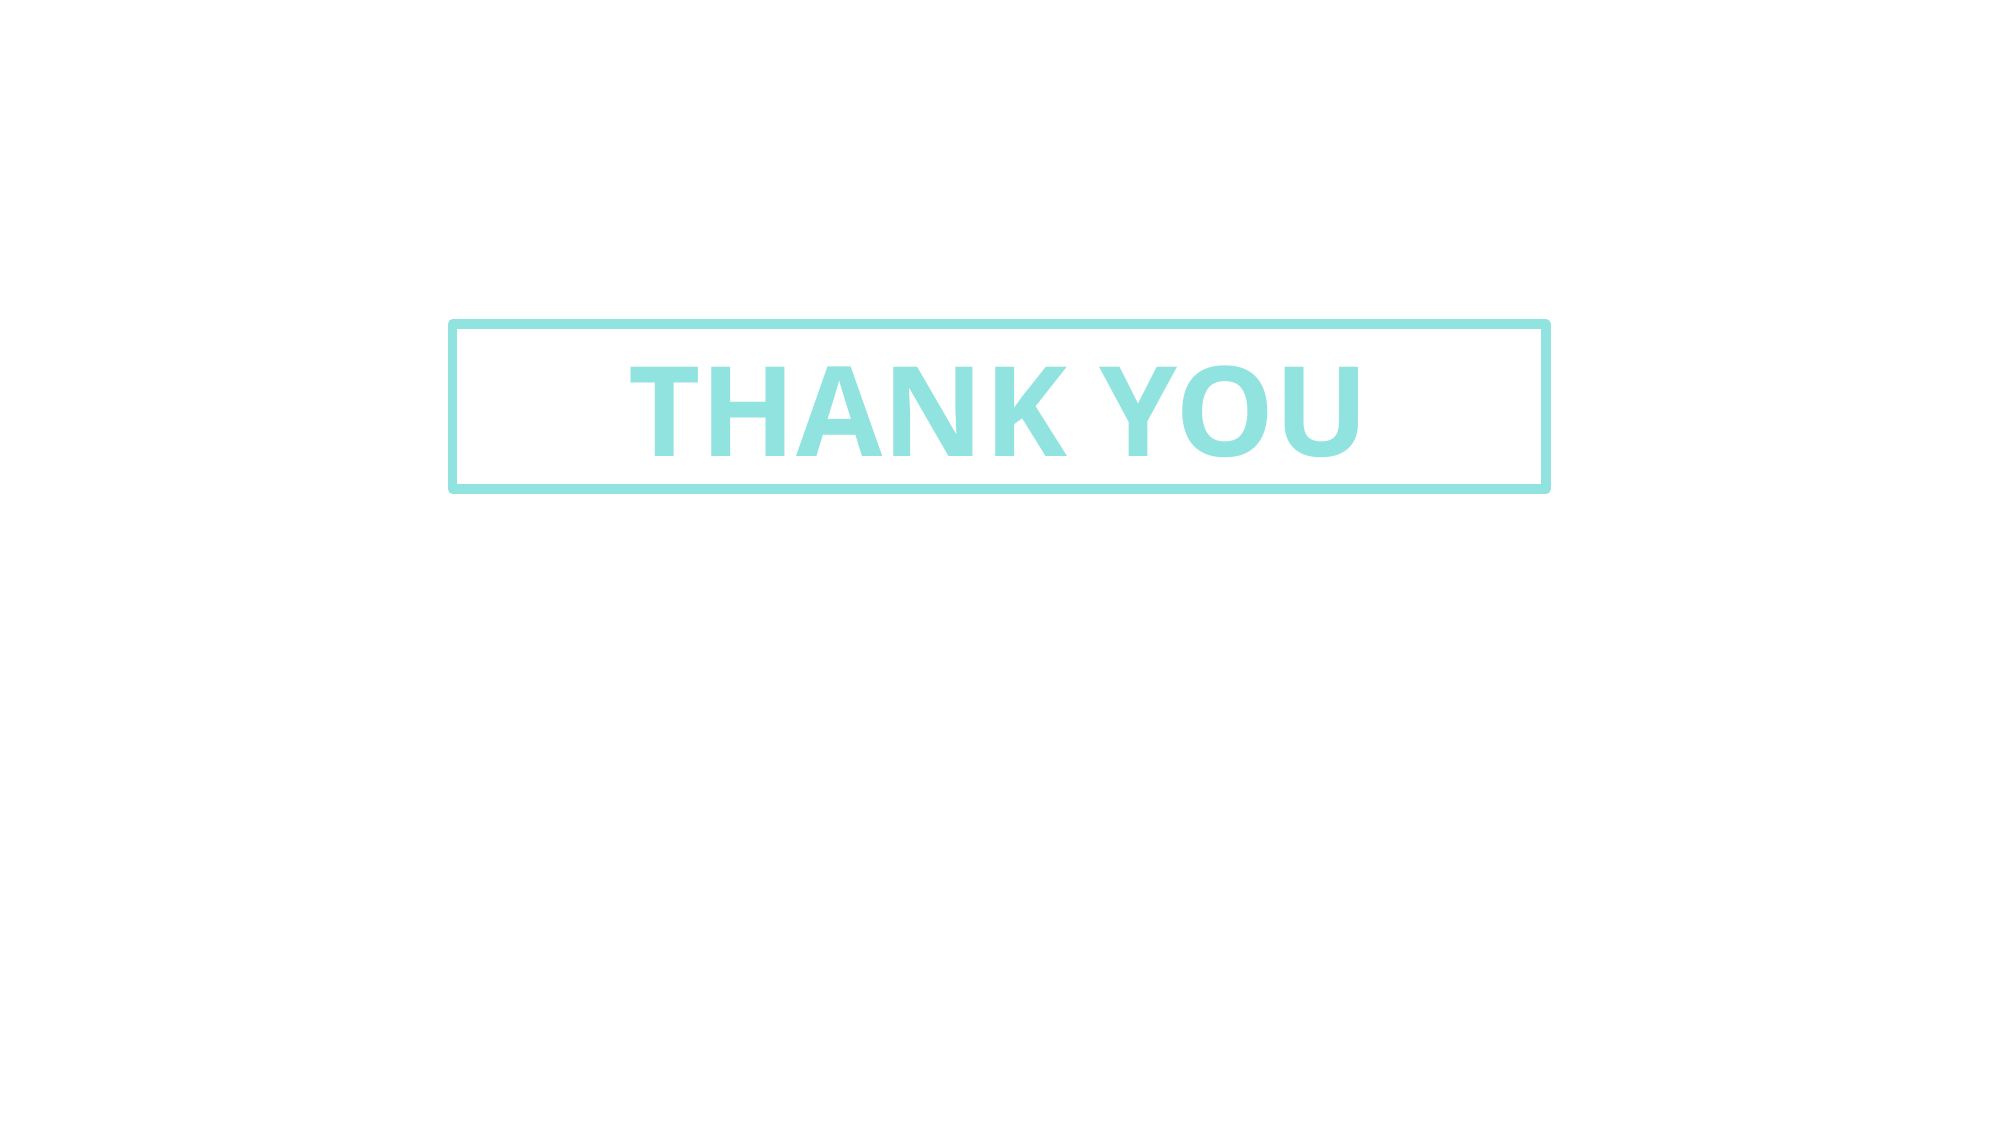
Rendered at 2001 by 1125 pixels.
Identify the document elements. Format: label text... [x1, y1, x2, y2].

text_box THANK YOU [452, 324, 1546, 490]
